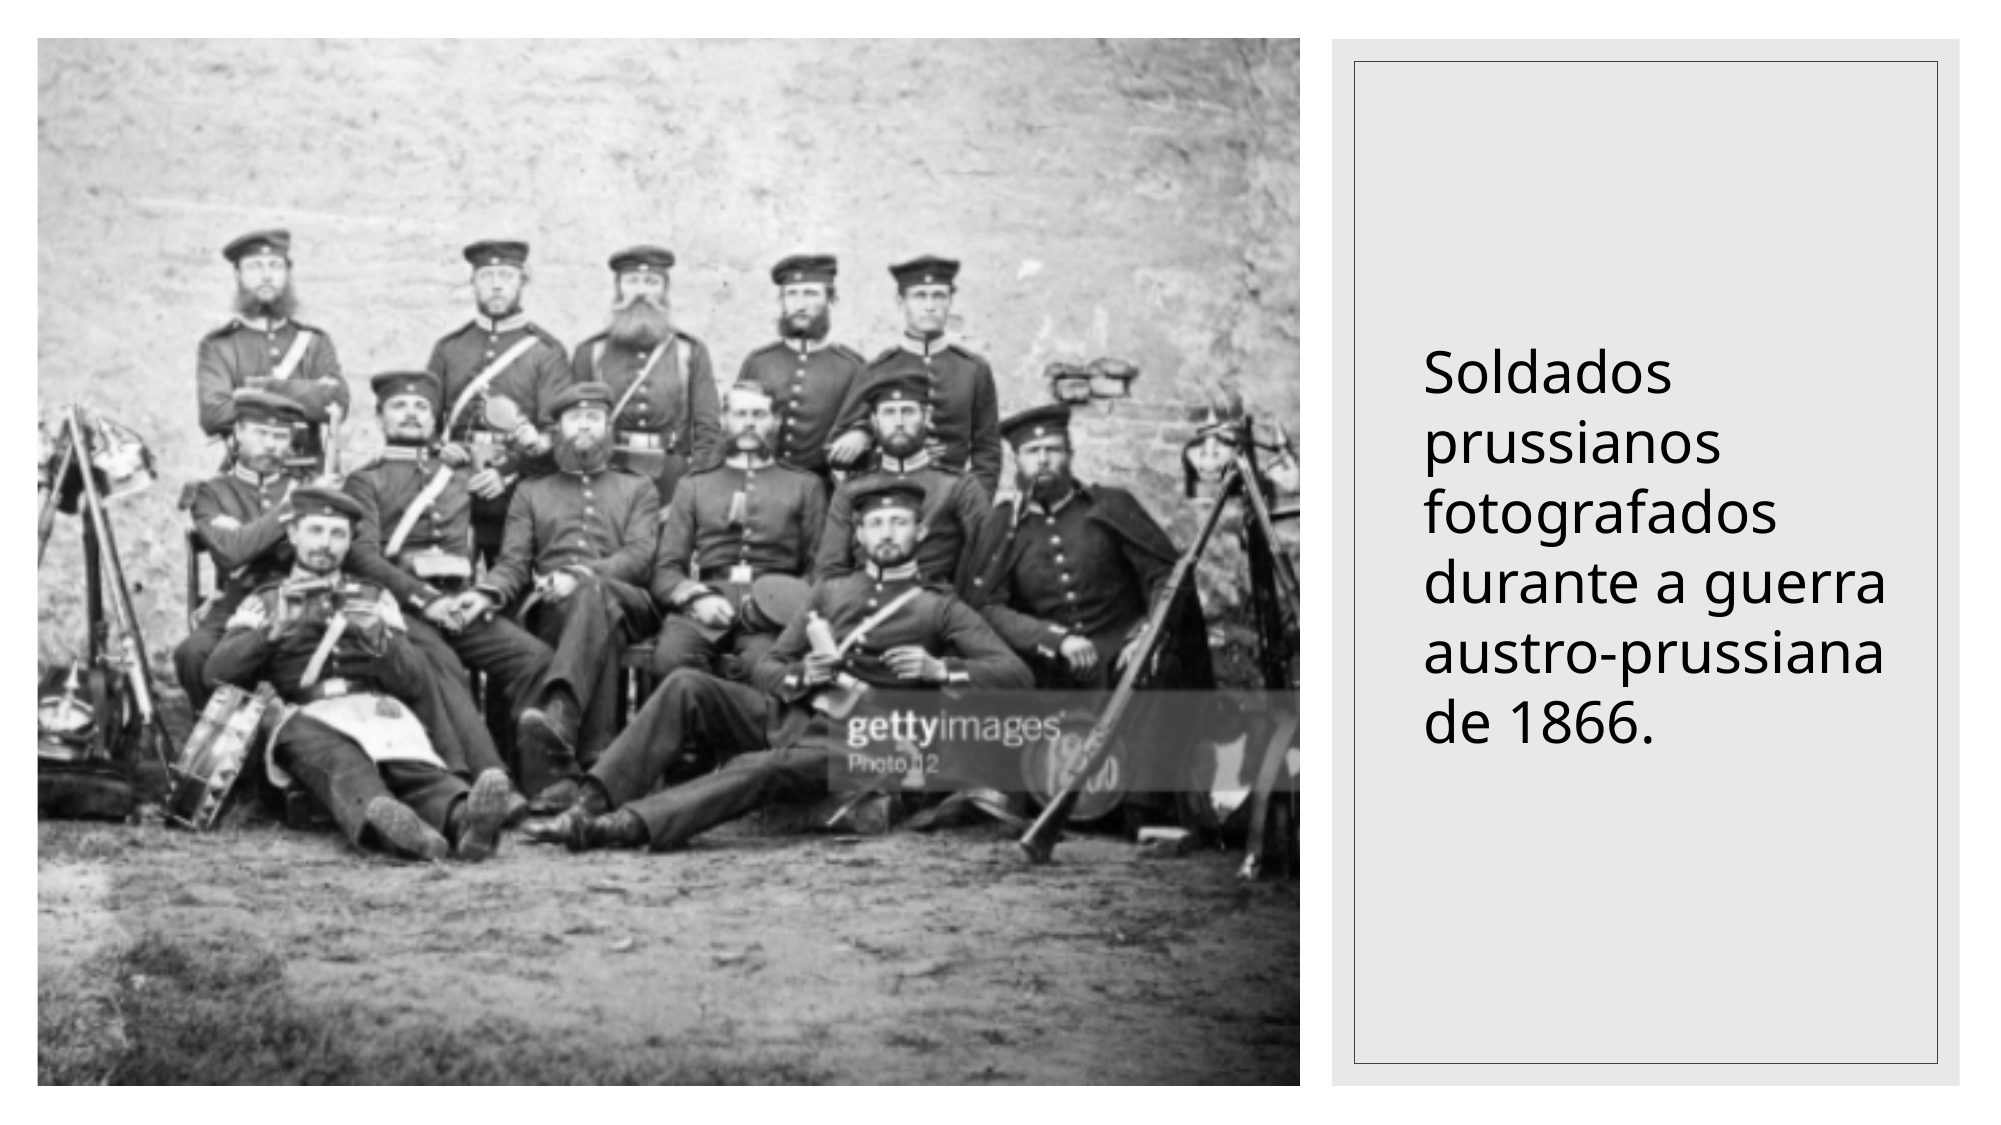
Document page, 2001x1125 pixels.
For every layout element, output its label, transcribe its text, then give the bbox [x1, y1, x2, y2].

title Soldados prussianos fotografados durante a guerra austro-prussiana de 1866. [1408, 493, 1925, 763]
picture [37, 38, 1300, 1086]
